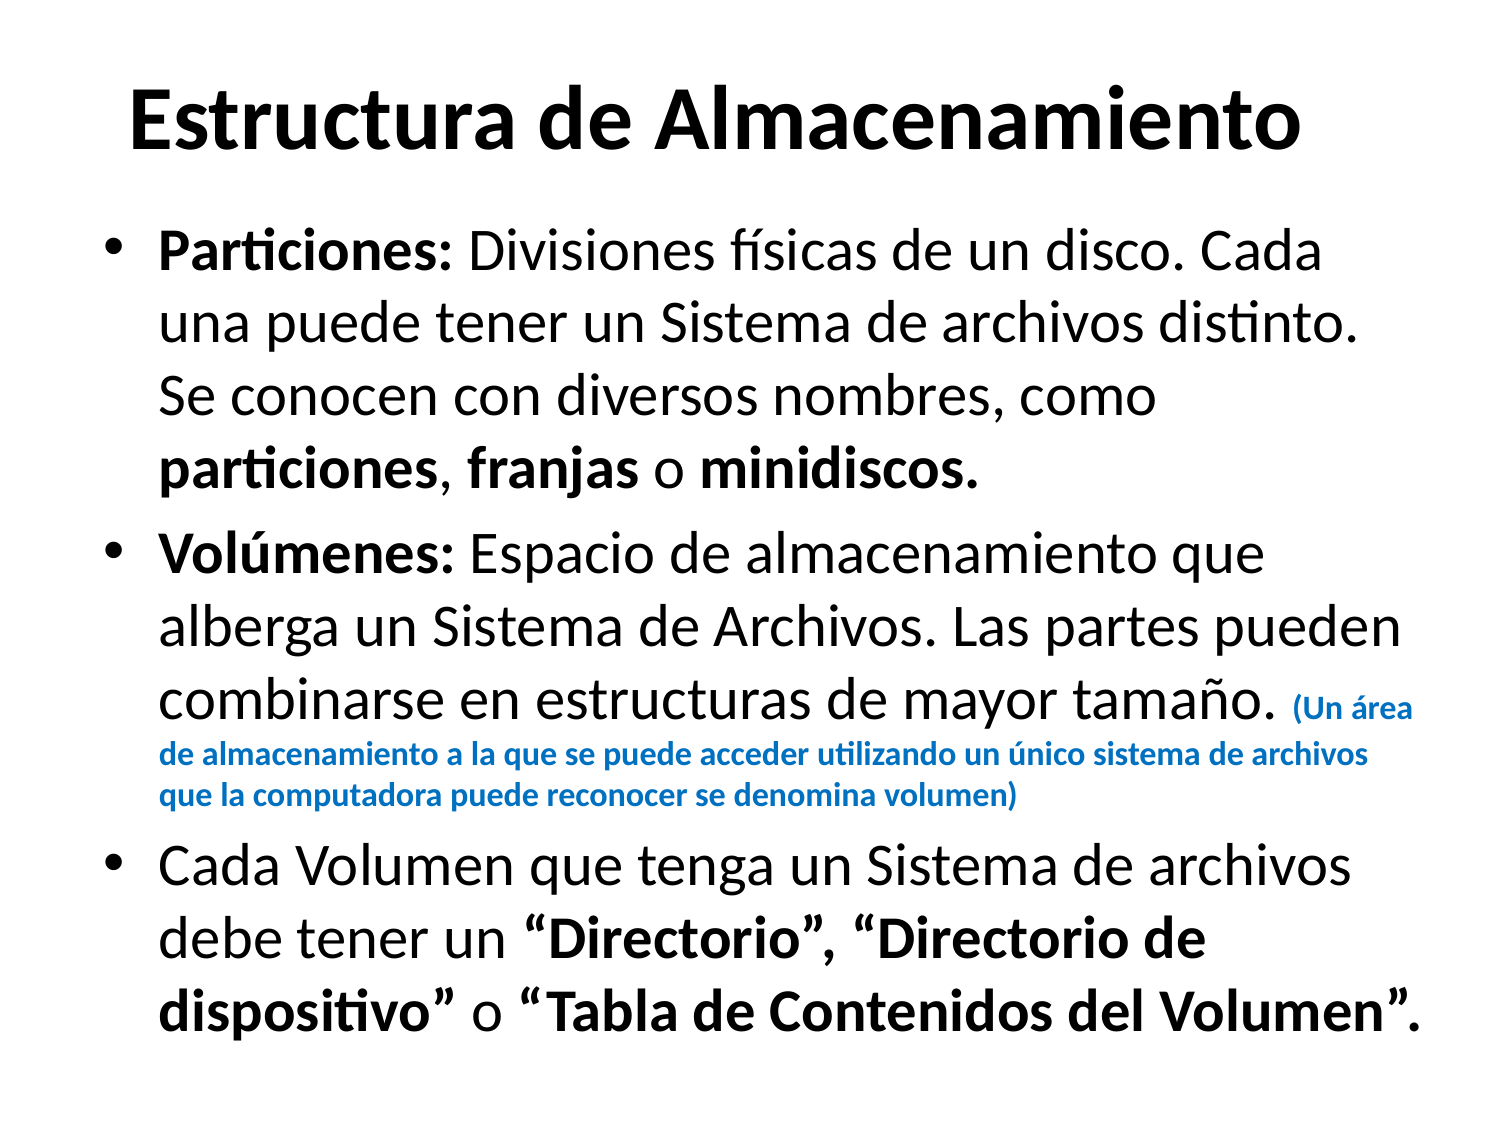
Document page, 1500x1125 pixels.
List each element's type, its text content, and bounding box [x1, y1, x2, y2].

list Particiones: Divisiones físicas de un disco. Cada una puede tener un Sistema de archivos distinto. Se conocen con diversos nombres, como particiones, franjas o minidiscos. Volúmenes: Espacio de almacenamiento que alberga un Sistema de Archivos. Las partes pueden combinarse en estructuras de mayor tamaño. (Un área de almacenamiento a la que se puede acceder utilizando un único sistema de archivos que la computadora puede reconocer se denomina volumen) Cada Volumen que tenga un Sistema de archivos debe tener un “Directorio”, “Directorio de dispositivo” o “Tabla de Contenidos del Volumen”. [88, 201, 1439, 1077]
title Estructura de Almacenamiento [41, 19, 1392, 207]
